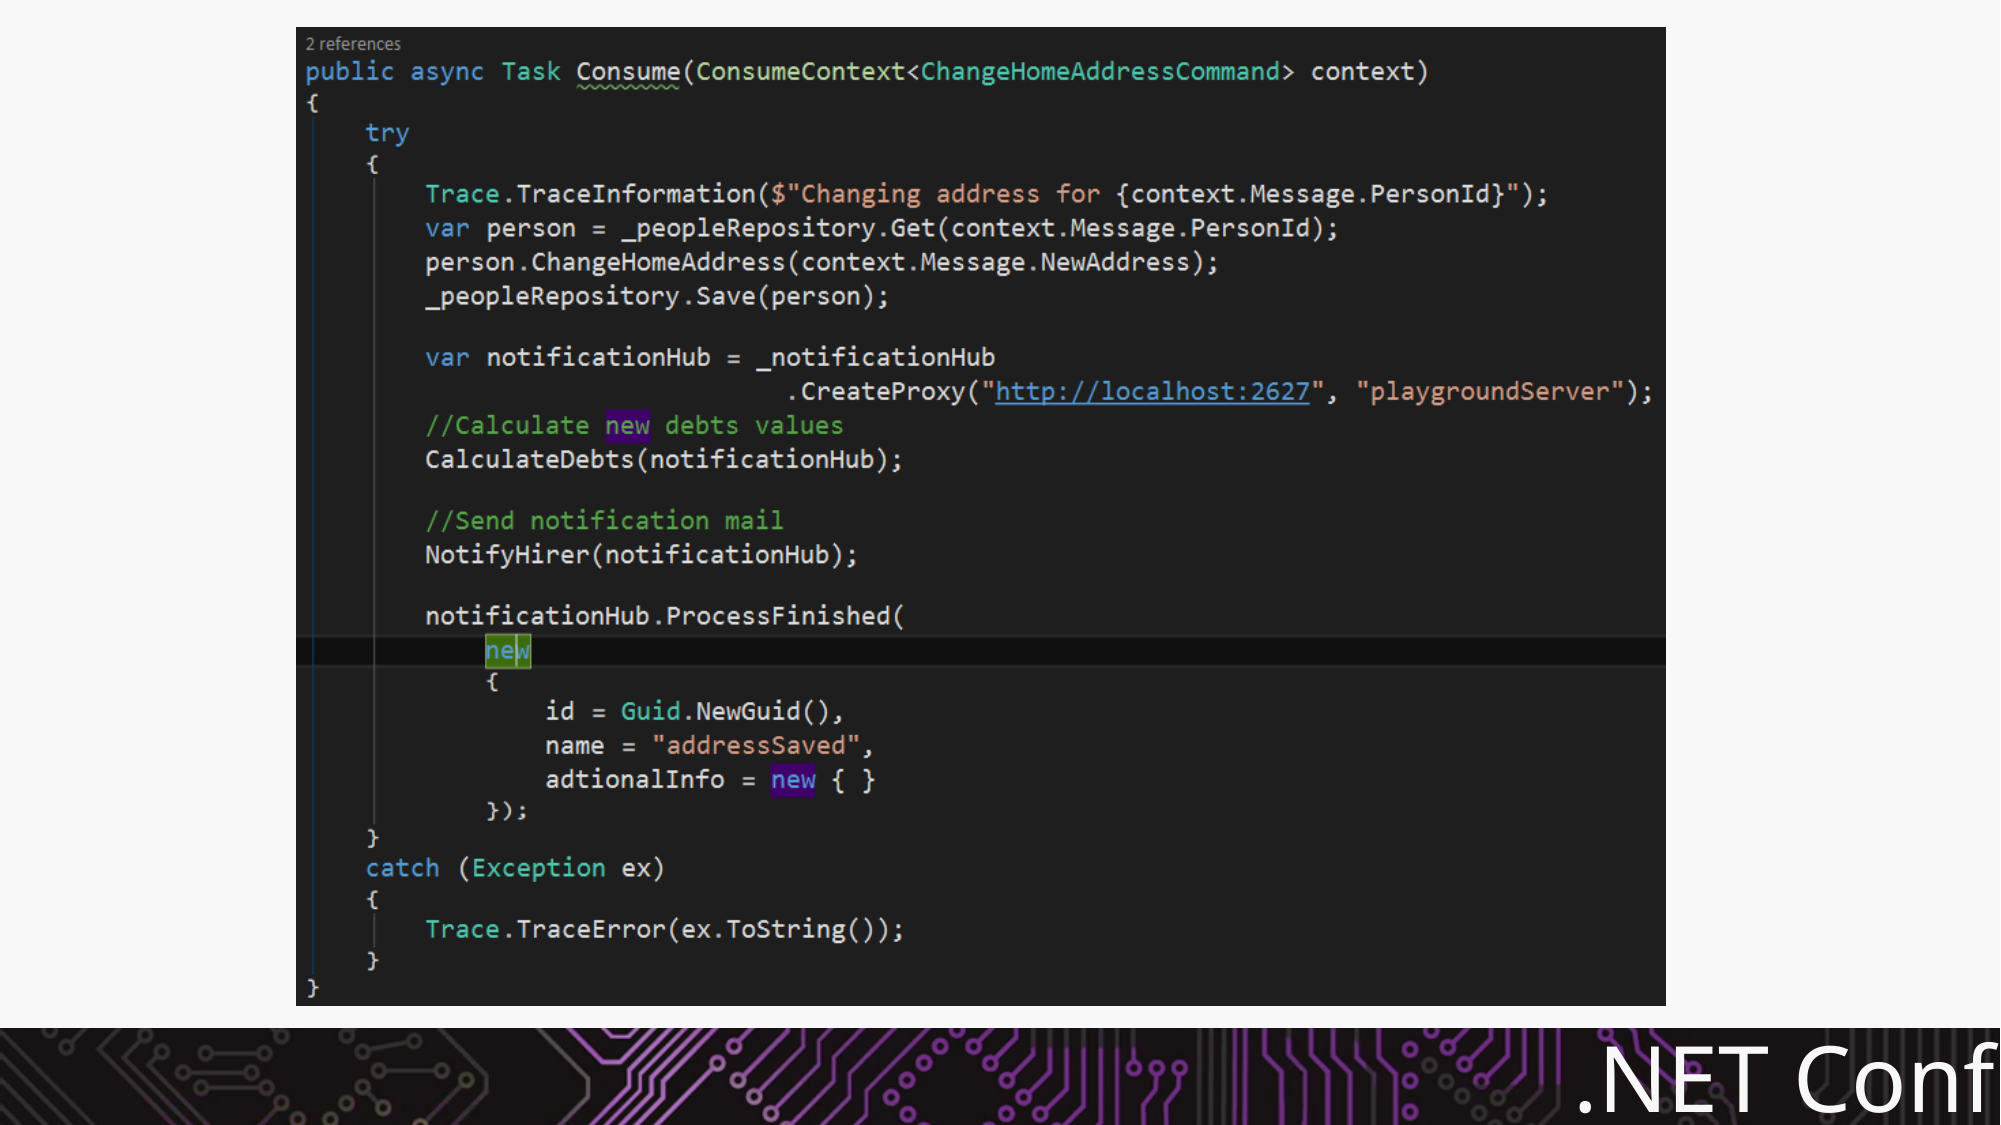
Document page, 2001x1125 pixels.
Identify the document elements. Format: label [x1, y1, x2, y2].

picture [0, 1028, 2000, 1125]
picture [296, 26, 1666, 1006]
